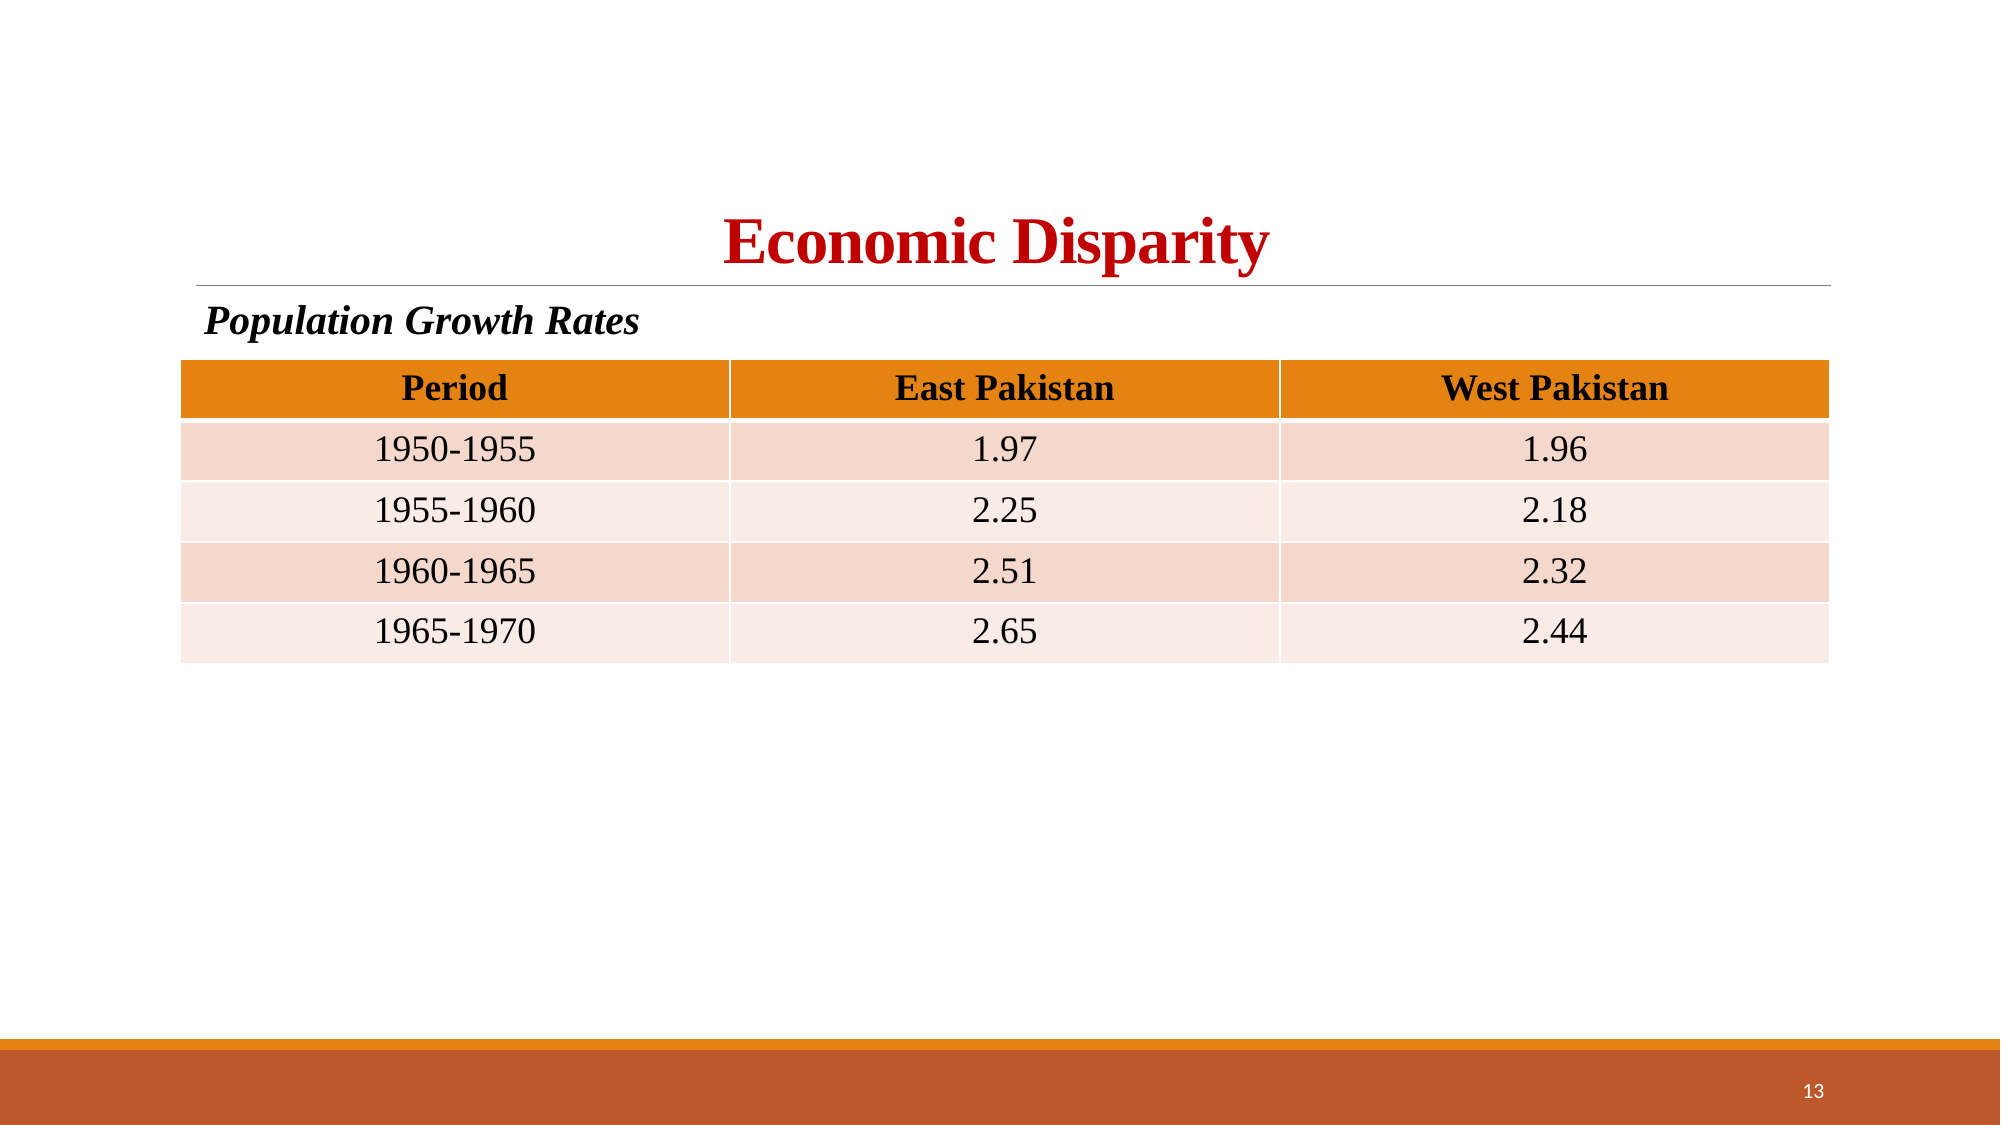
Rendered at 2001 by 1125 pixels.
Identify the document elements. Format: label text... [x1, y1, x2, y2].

table_header Period [181, 360, 729, 418]
table_cell 1955-1960 [181, 482, 729, 541]
table_cell 2.65 [731, 604, 1279, 663]
table_cell 1950-1955 [181, 423, 729, 480]
table_cell 1.97 [731, 423, 1279, 480]
table_header East Pakistan [731, 360, 1279, 418]
slide_number 13 [1624, 1059, 1840, 1120]
table_cell 2.51 [731, 543, 1279, 602]
table_cell 1960-1965 [181, 543, 729, 602]
table_cell 2.32 [1281, 543, 1829, 602]
table_cell 2.44 [1281, 604, 1829, 663]
table_cell 1965-1970 [181, 604, 729, 663]
table_cell 1.96 [1281, 423, 1829, 480]
table_cell 2.18 [1281, 482, 1829, 541]
title Economic Disparity [180, 149, 1830, 285]
text_box Population Growth Rates [189, 285, 894, 350]
table_cell 2.25 [731, 482, 1279, 541]
table_header West Pakistan [1281, 360, 1829, 418]
